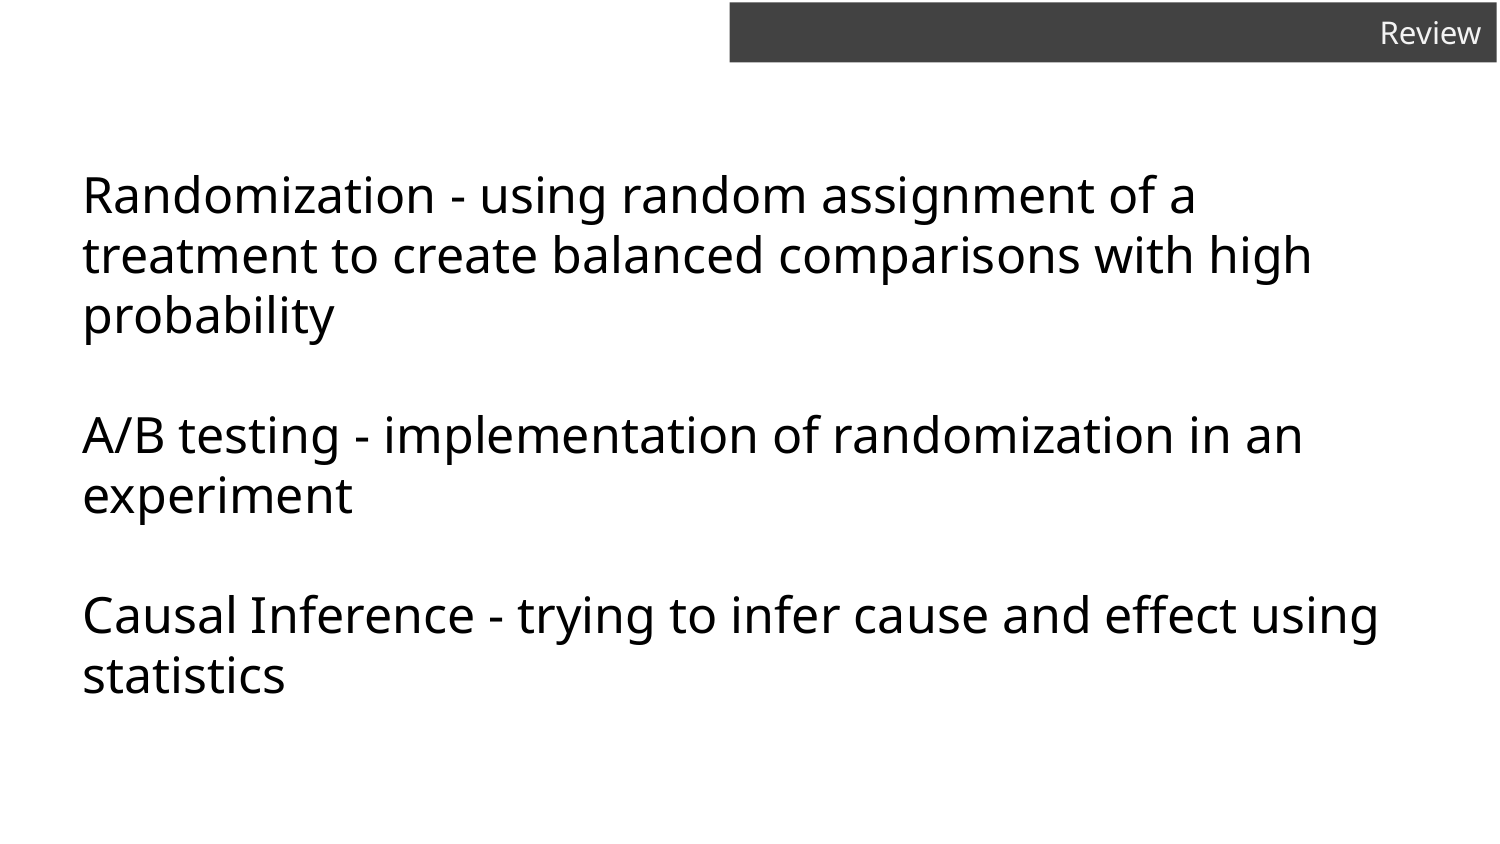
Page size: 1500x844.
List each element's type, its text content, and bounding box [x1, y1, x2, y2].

title Review [729, 2, 1497, 63]
text_box Randomization - using random assignment of a treatment to create balanced comparisons with high probability A/B testing - implementation of randomization in an experiment Causal Inference - trying to infer cause and effect using statistics [67, 148, 1473, 822]
